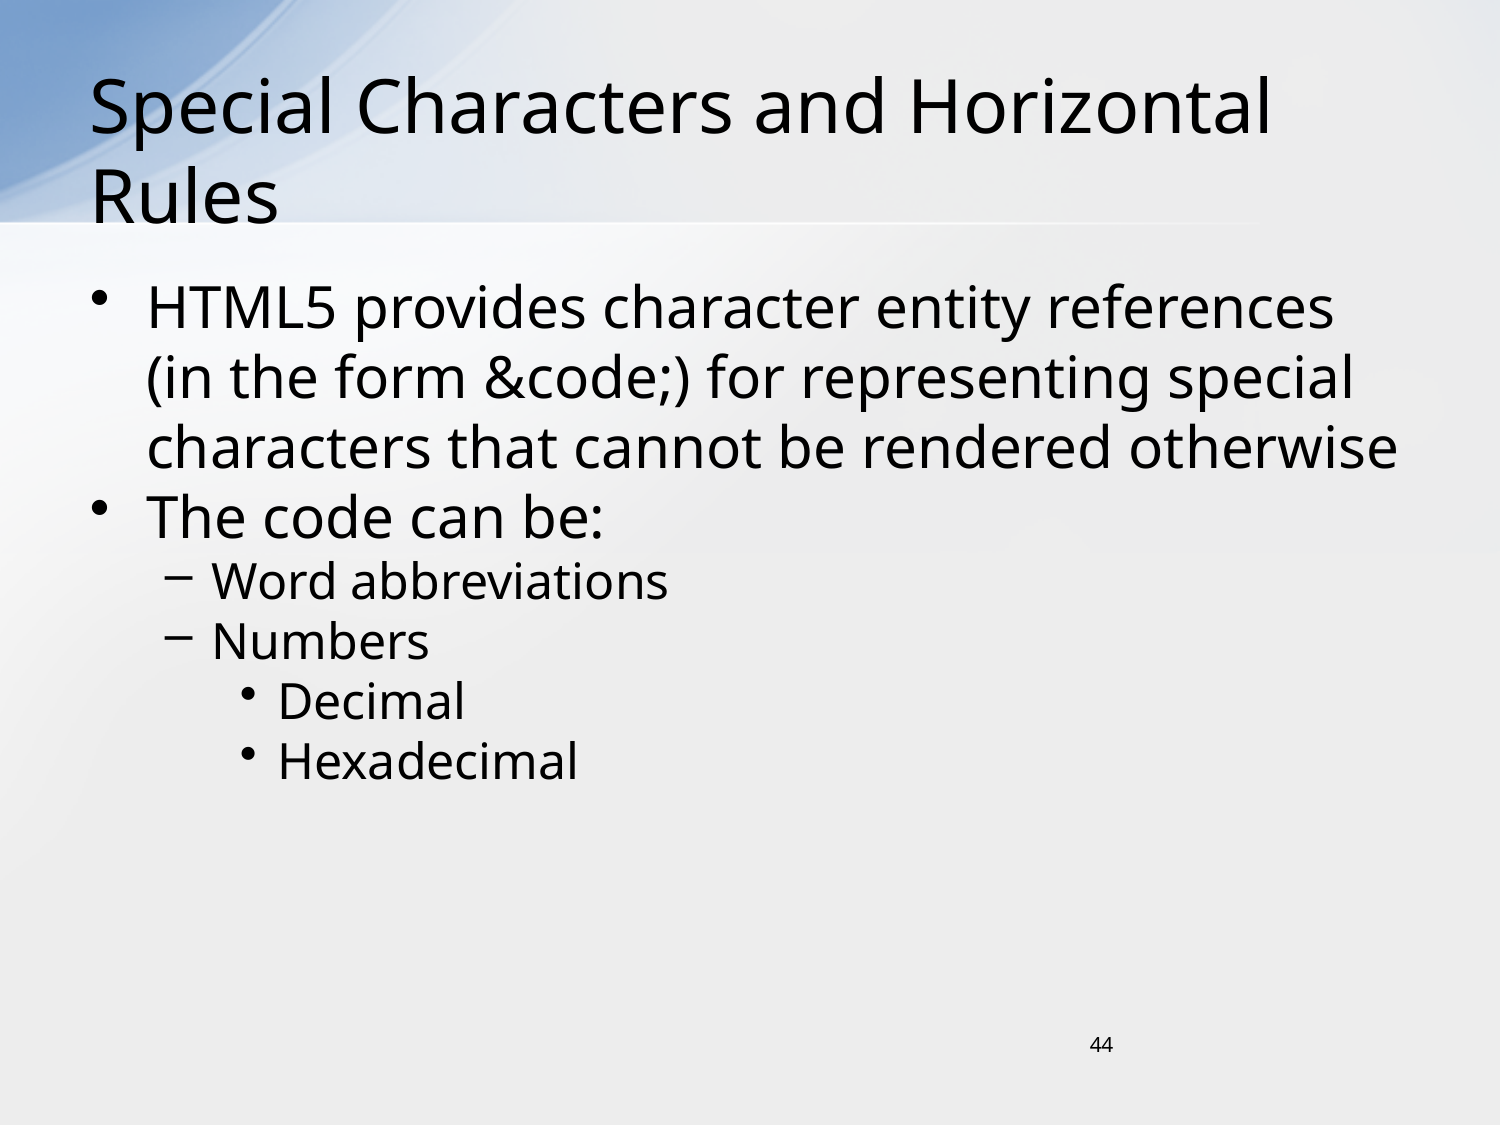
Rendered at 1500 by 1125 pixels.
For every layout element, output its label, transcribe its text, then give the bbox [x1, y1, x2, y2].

slide_number 44 [1074, 1024, 1425, 1103]
list HTML5 provides character entity references (in the form &code;) for representing special characters that cannot be rendered otherwise The code can be: Word abbreviations Numbers Decimal Hexadecimal [75, 262, 1425, 1005]
title Special Characters and Horizontal Rules [75, 58, 1425, 247]
picture [0, 0, 1500, 1125]
